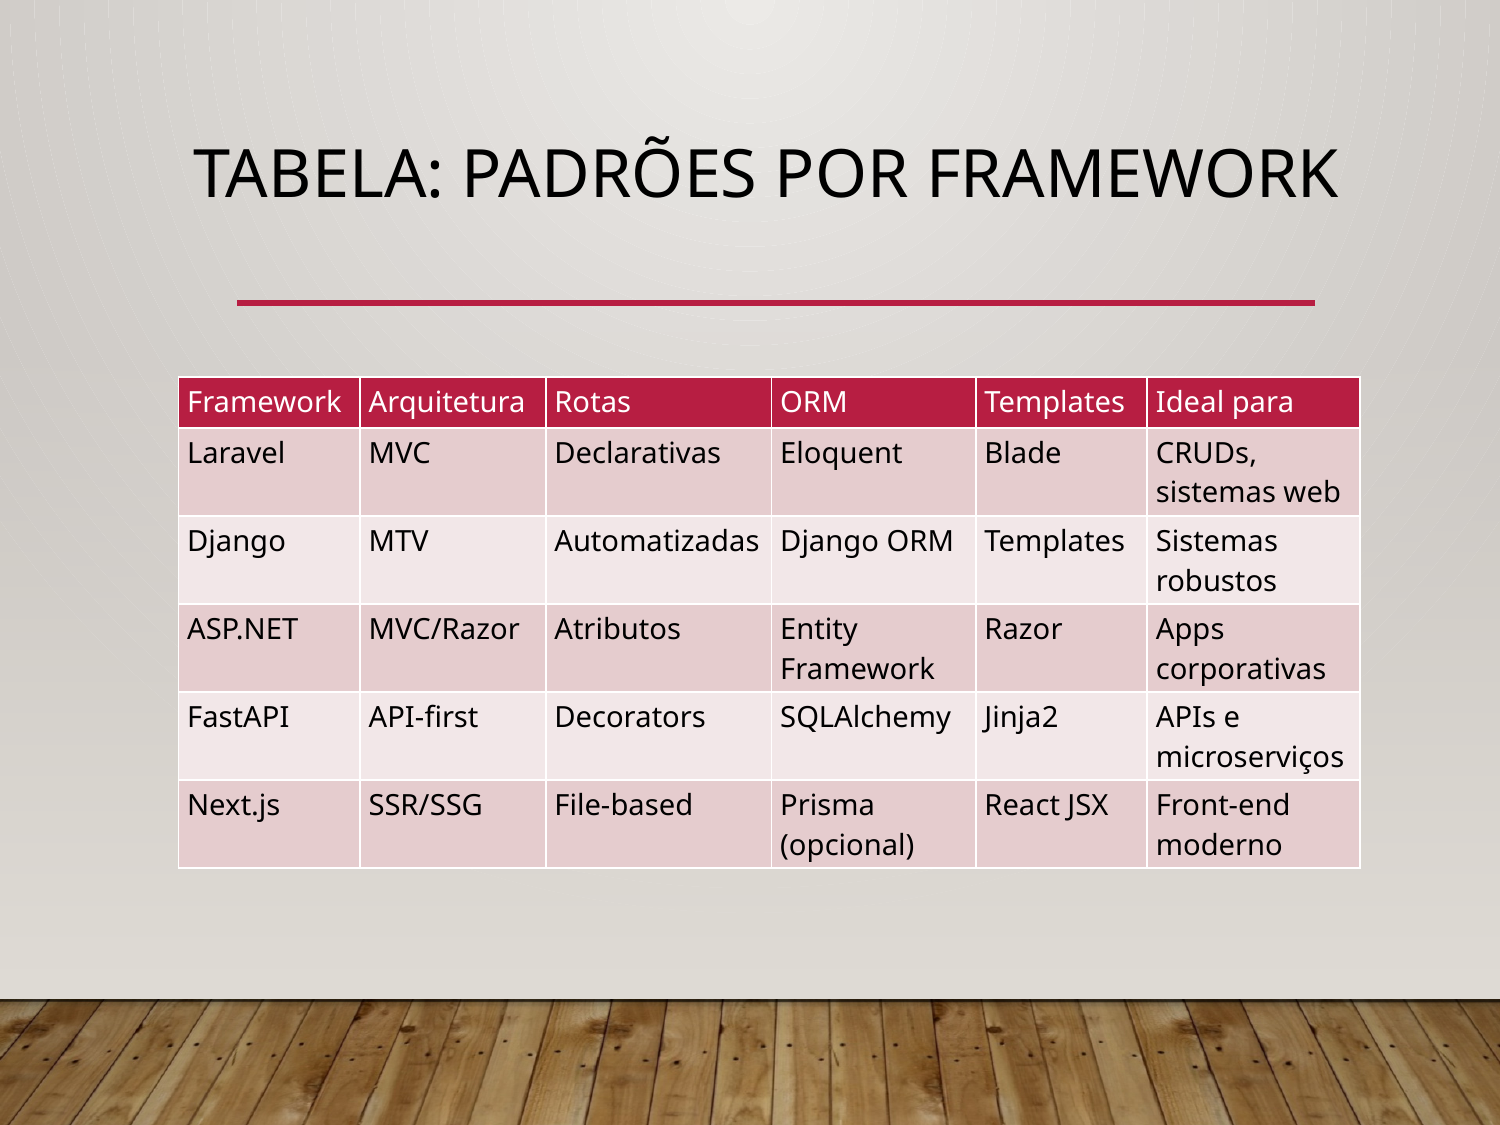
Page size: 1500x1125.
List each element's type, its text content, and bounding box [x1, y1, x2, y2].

table_cell Automatizadas [547, 517, 771, 603]
table_cell Django ORM [772, 517, 975, 603]
table_cell Decorators [547, 693, 771, 779]
table_cell ASP.NET [179, 605, 359, 691]
table_cell APIs e microserviços [1148, 693, 1359, 779]
table_header ORM [772, 378, 975, 427]
table_cell SSR/SSG [361, 781, 545, 867]
table_cell Templates [977, 517, 1146, 603]
table_cell File-based [547, 781, 771, 867]
table_header Rotas [547, 378, 771, 427]
table_cell Entity Framework [772, 605, 975, 691]
table_cell Next.js [179, 781, 359, 867]
table_cell CRUDs, sistemas web [1148, 429, 1359, 515]
table_cell FastAPI [179, 693, 359, 779]
table_cell Razor [977, 605, 1146, 691]
title Tabela: Padrões por Framework [178, 131, 1361, 305]
table_cell Jinja2 [977, 693, 1146, 779]
table_cell Blade [977, 429, 1146, 515]
table_cell Django [179, 517, 359, 603]
table_cell MTV [361, 517, 545, 603]
table_cell Laravel [179, 429, 359, 515]
table_header Ideal para [1148, 378, 1359, 427]
table_cell Apps corporativas [1148, 605, 1359, 691]
table_cell MVC/Razor [361, 605, 545, 691]
picture [0, 999, 1500, 1125]
table_cell MVC [361, 429, 545, 515]
table_header Arquitetura [361, 378, 545, 427]
table_cell Sistemas robustos [1148, 517, 1359, 603]
table_cell Declarativas [547, 429, 771, 515]
table_cell Prisma (opcional) [772, 781, 975, 867]
table_header Framework [179, 378, 359, 427]
table_cell SQLAlchemy [772, 693, 975, 779]
table_cell Eloquent [772, 429, 975, 515]
table_header Templates [977, 378, 1146, 427]
table_cell Front-end moderno [1148, 781, 1359, 867]
table_cell API-first [361, 693, 545, 779]
table_cell React JSX [977, 781, 1146, 867]
table_cell Atributos [547, 605, 771, 691]
